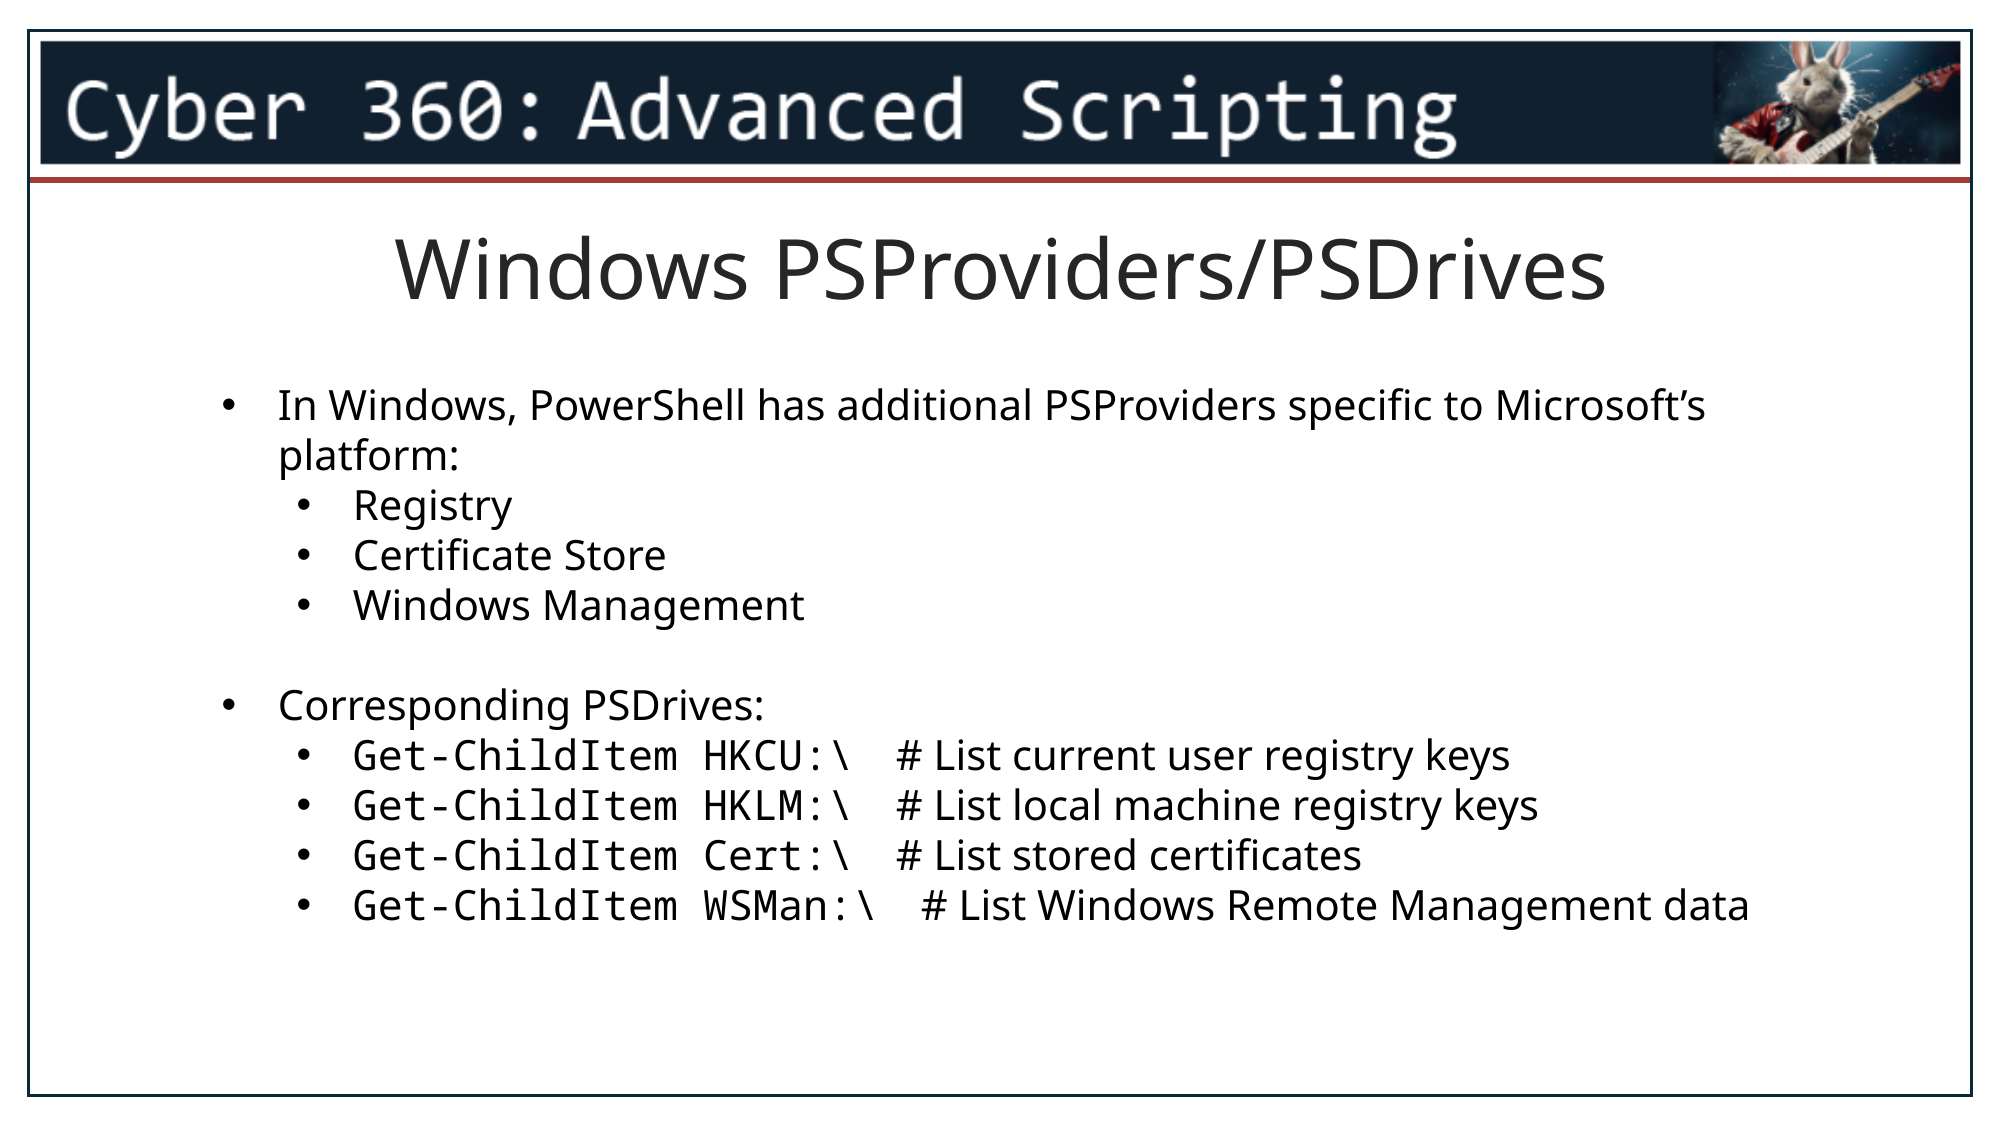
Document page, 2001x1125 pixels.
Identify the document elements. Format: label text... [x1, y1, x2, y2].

picture [34, 38, 1966, 168]
list Windows PSProviders/PSDrives [53, 213, 1952, 333]
text_box In Windows, PowerShell has additional PSProviders specific to Microsoft’s platform: Registry Certificate Store Windows Management Corresponding PSDrives: Get-ChildItem HKCU:\ # List current user registry keys Get-ChildItem HKLM:\ # List local machine registry keys Get-ChildItem Cert:\ # List stored certificates Get-ChildItem WSMan:\ # List Windows Remote Management data [206, 371, 1792, 987]
